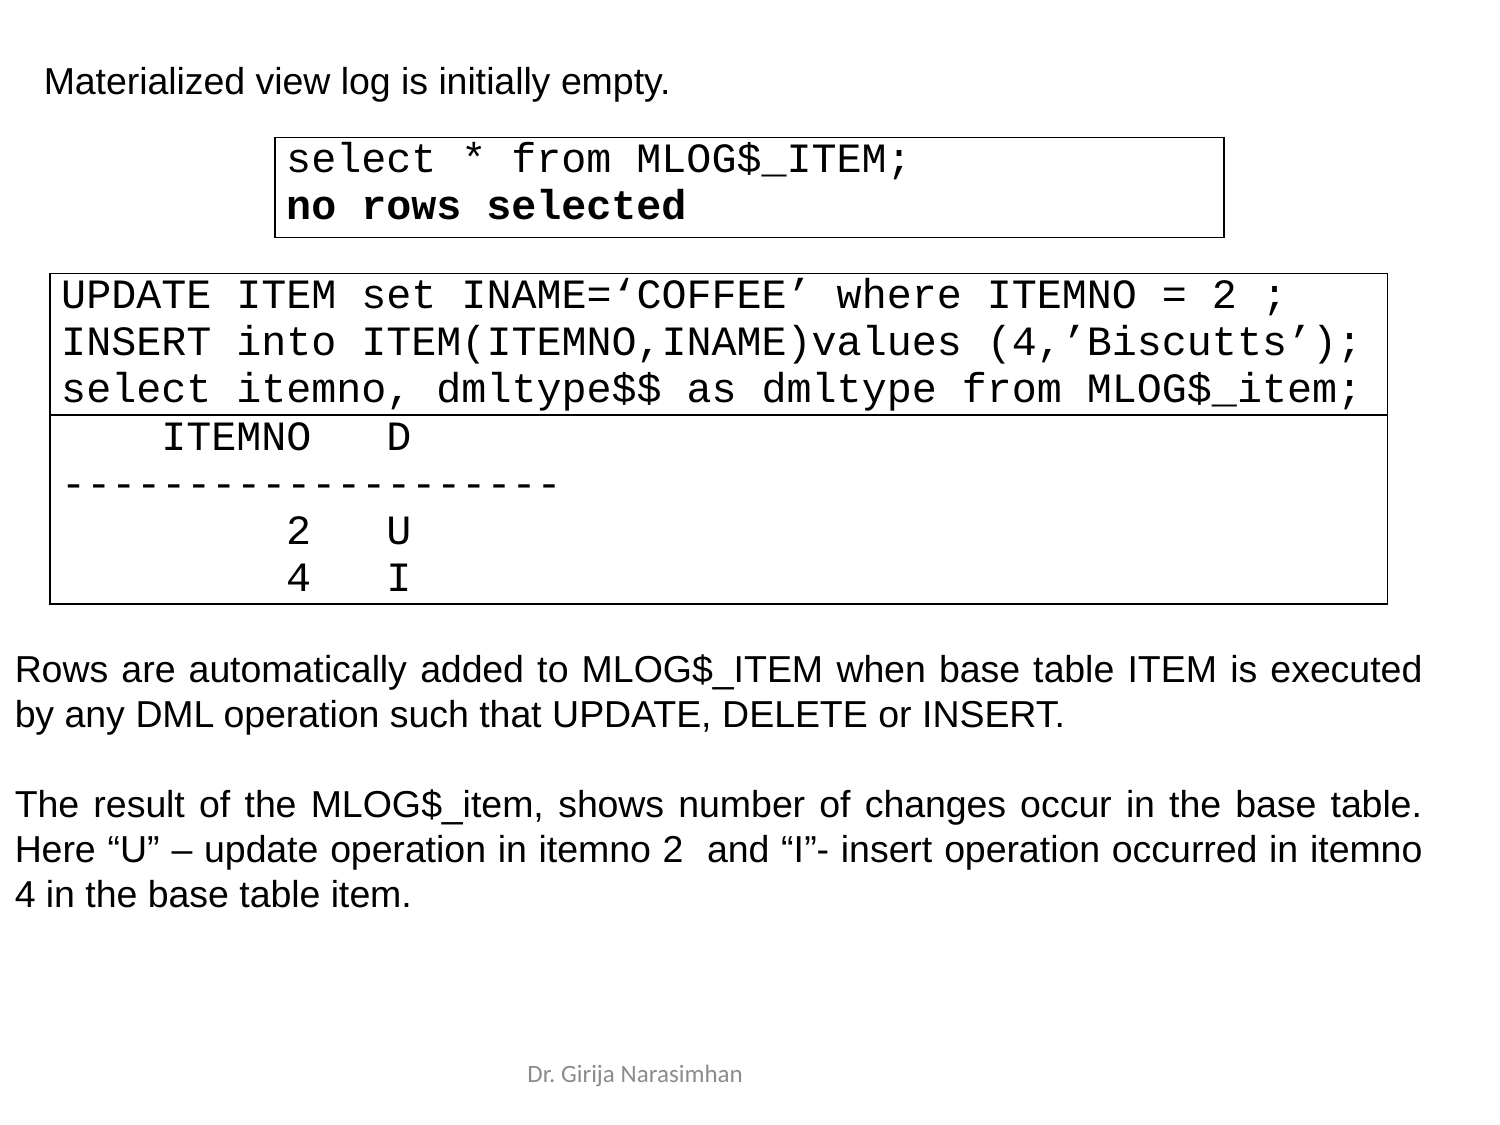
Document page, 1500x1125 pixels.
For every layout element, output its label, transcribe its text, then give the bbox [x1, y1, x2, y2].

text_box Materialized view log is initially empty. [28, 49, 697, 110]
table_header select * from MLOG$_ITEM; no rows selected [276, 138, 1223, 237]
table_cell ITEMNO D -------------------- 2 U 4 I [51, 416, 1387, 603]
table_header UPDATE ITEM set INAME=‘COFFEE’ where ITEMNO = 2 ; INSERT into ITEM(ITEMNO,INAME)values (4,’Biscutts’); select itemno, dmltype$$ as dmltype from MLOG$_item; [51, 274, 1387, 414]
text_box Rows are automatically added to MLOG$_ITEM when base table ITEM is executed by any DML operation such that UPDATE, DELETE or INSERT. The result of the MLOG$_item, shows number of changes occur in the base table. Here “U” – update operation in itemno 2 and “I”- insert operation occurred in itemno 4 in the base table item. [0, 637, 1438, 968]
footer Dr. Girija Narasimhan [512, 1042, 988, 1103]
